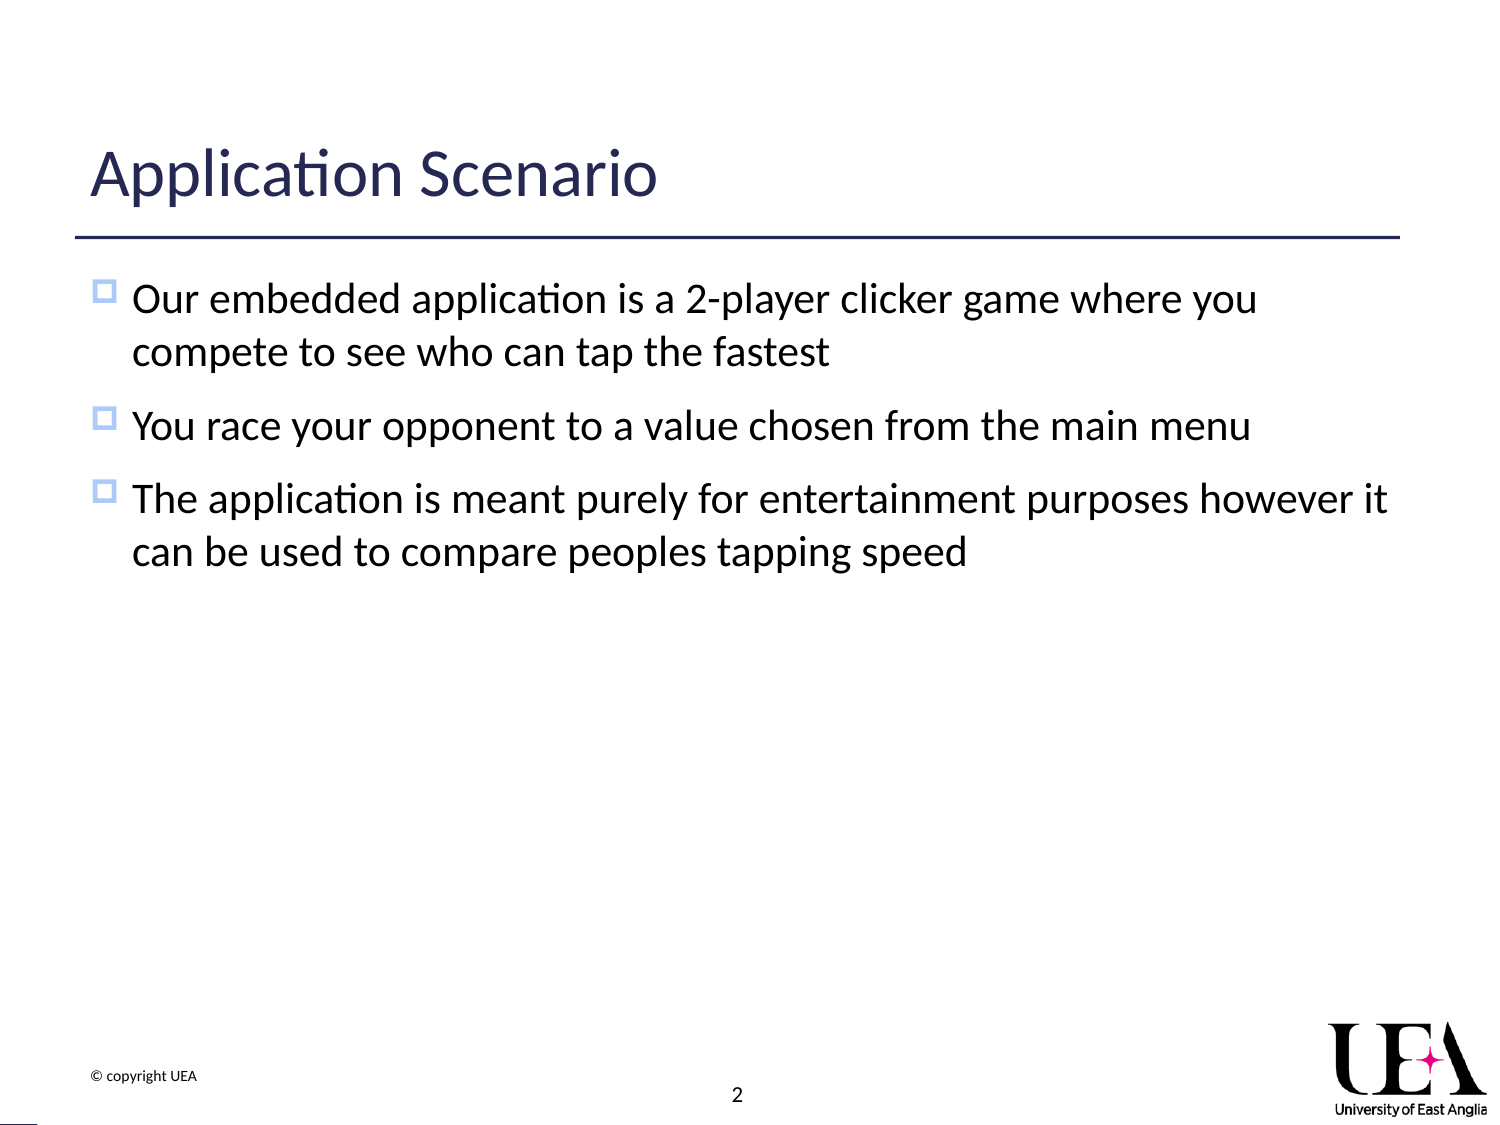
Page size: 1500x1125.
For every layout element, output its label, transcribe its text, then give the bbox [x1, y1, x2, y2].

title Application Scenario [75, 67, 1425, 218]
list Our embedded application is a 2-player clicker game where you compete to see who can tap the fastest You race your opponent to a value chosen from the main menu The application is meant purely for entertainment purposes however it can be used to compare peoples tapping speed [75, 262, 1425, 1006]
slide_number © copyright UEA [75, 1058, 425, 1100]
picture [1328, 1022, 1487, 1117]
slide_number 2 [562, 1030, 913, 1098]
